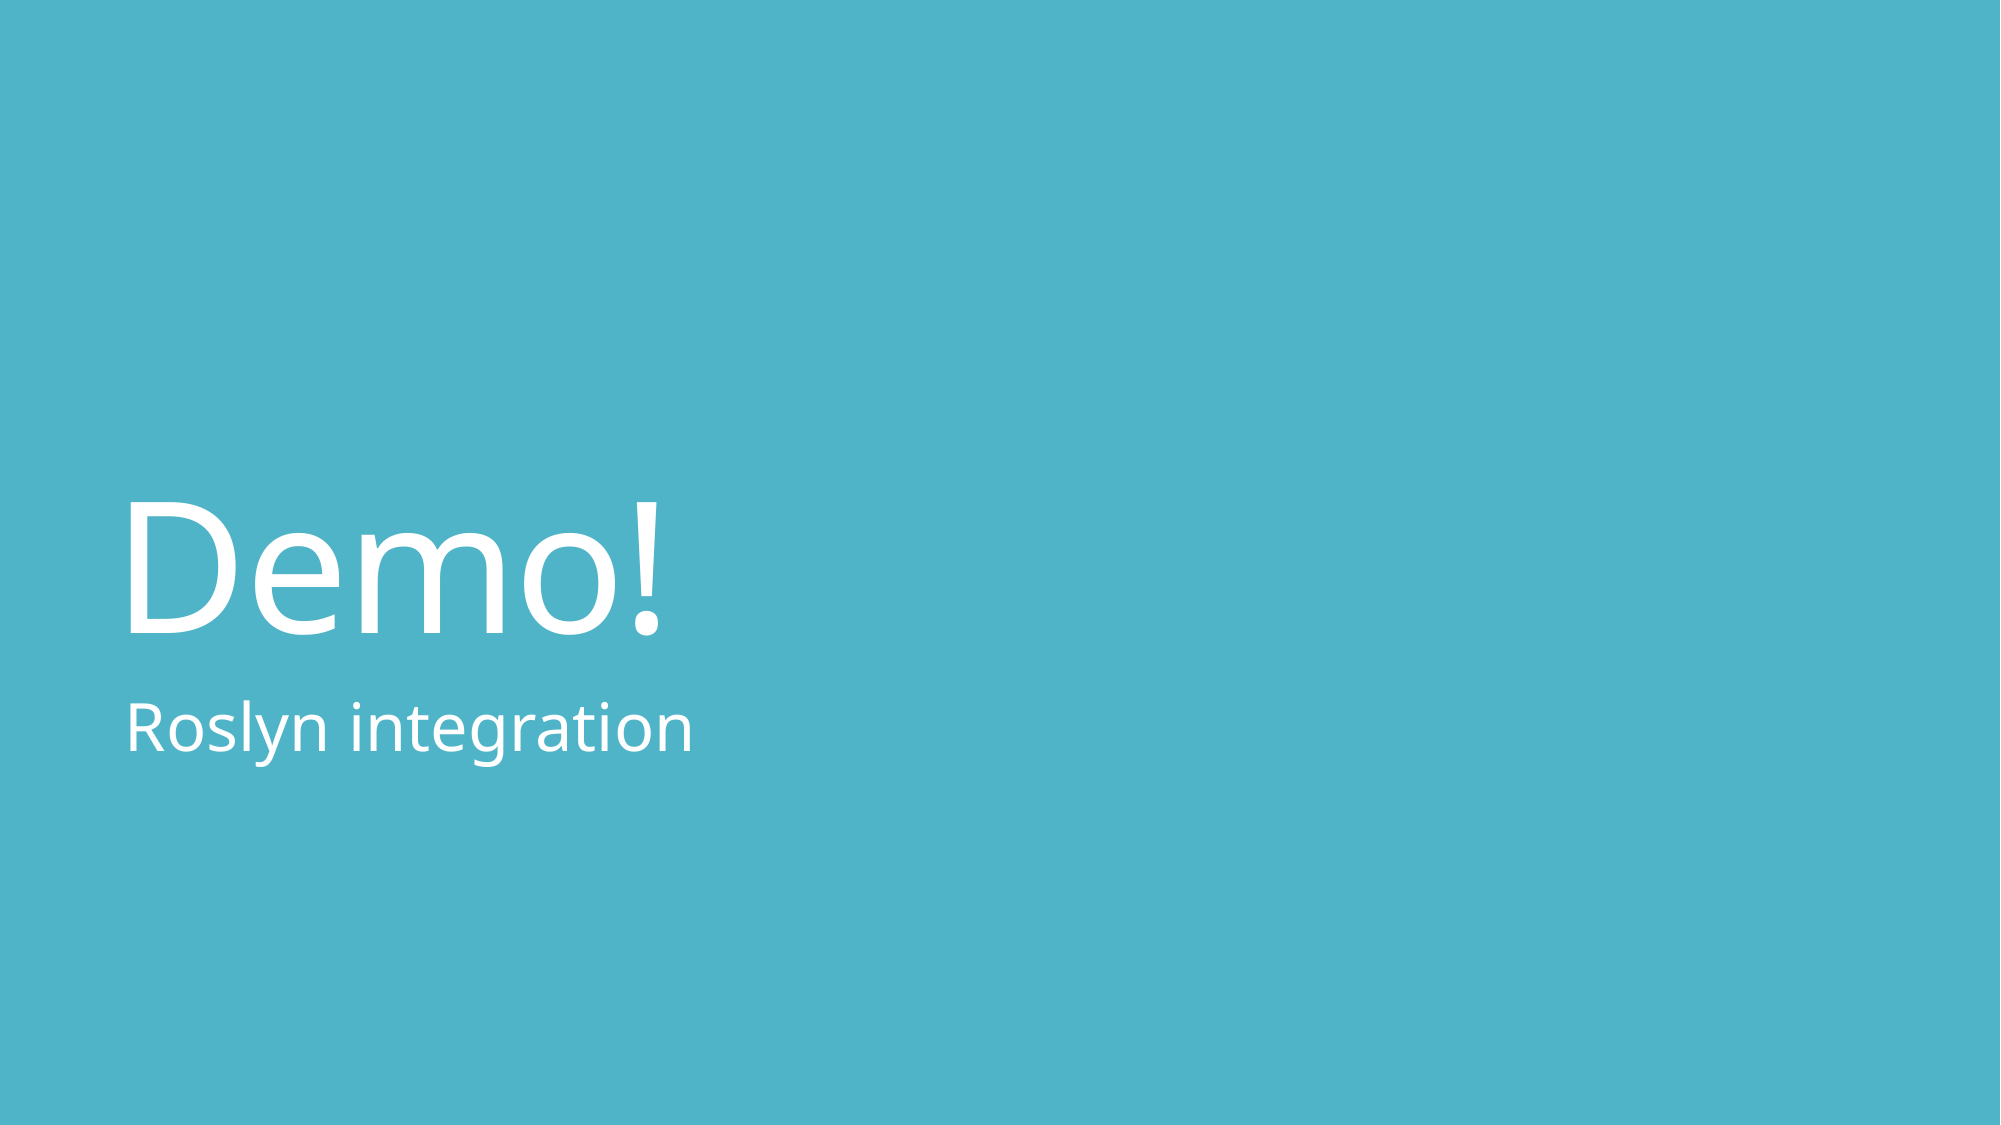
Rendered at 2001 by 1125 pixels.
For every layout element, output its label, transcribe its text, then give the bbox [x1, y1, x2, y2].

title Demo! [98, 126, 1868, 677]
subtitle Roslyn integration [109, 690, 1624, 961]
